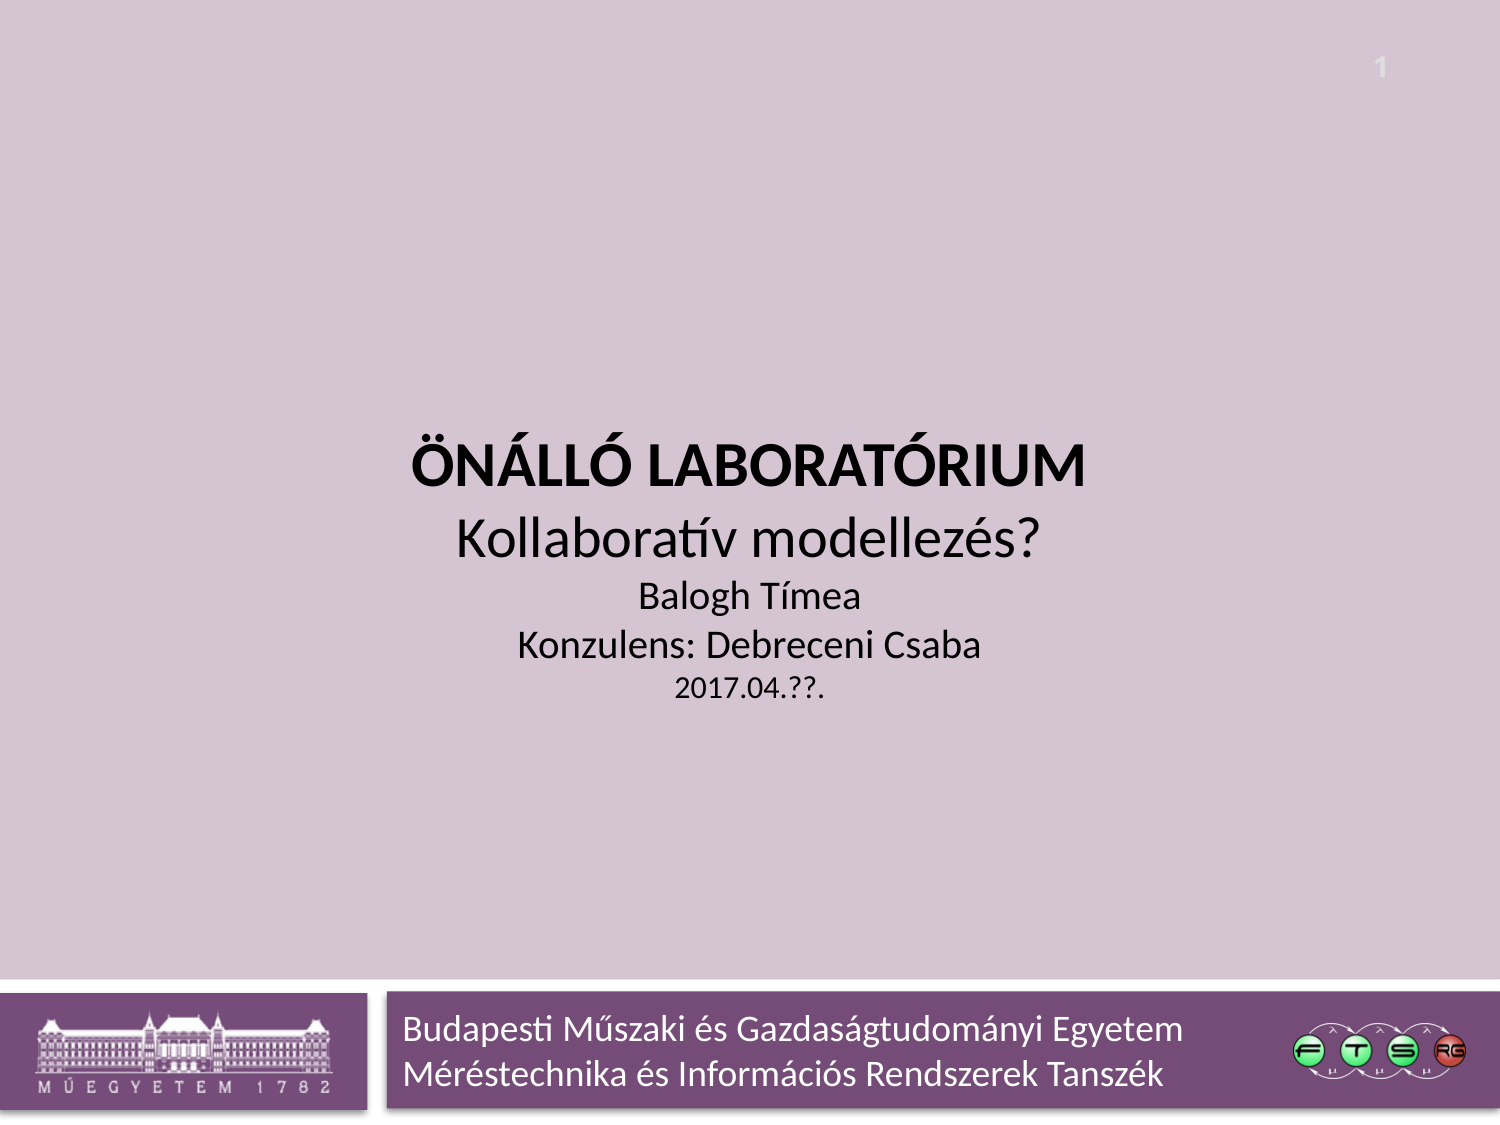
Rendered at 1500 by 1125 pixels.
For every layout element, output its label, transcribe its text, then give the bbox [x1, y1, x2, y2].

title ÖNÁLLÓ laboratórium Kollaboratív modellezés? Balogh Tímea Konzulens: Debreceni Csaba 2017.04.??. [218, 412, 1282, 713]
slide_number 1 [1312, 37, 1450, 100]
picture [1293, 1022, 1466, 1079]
picture [35, 1009, 333, 1093]
subtitle Budapesti Műszaki és Gazdaságtudományi Egyetem Méréstechnika és Információs Rendszerek Tanszék [387, 992, 1488, 1105]
